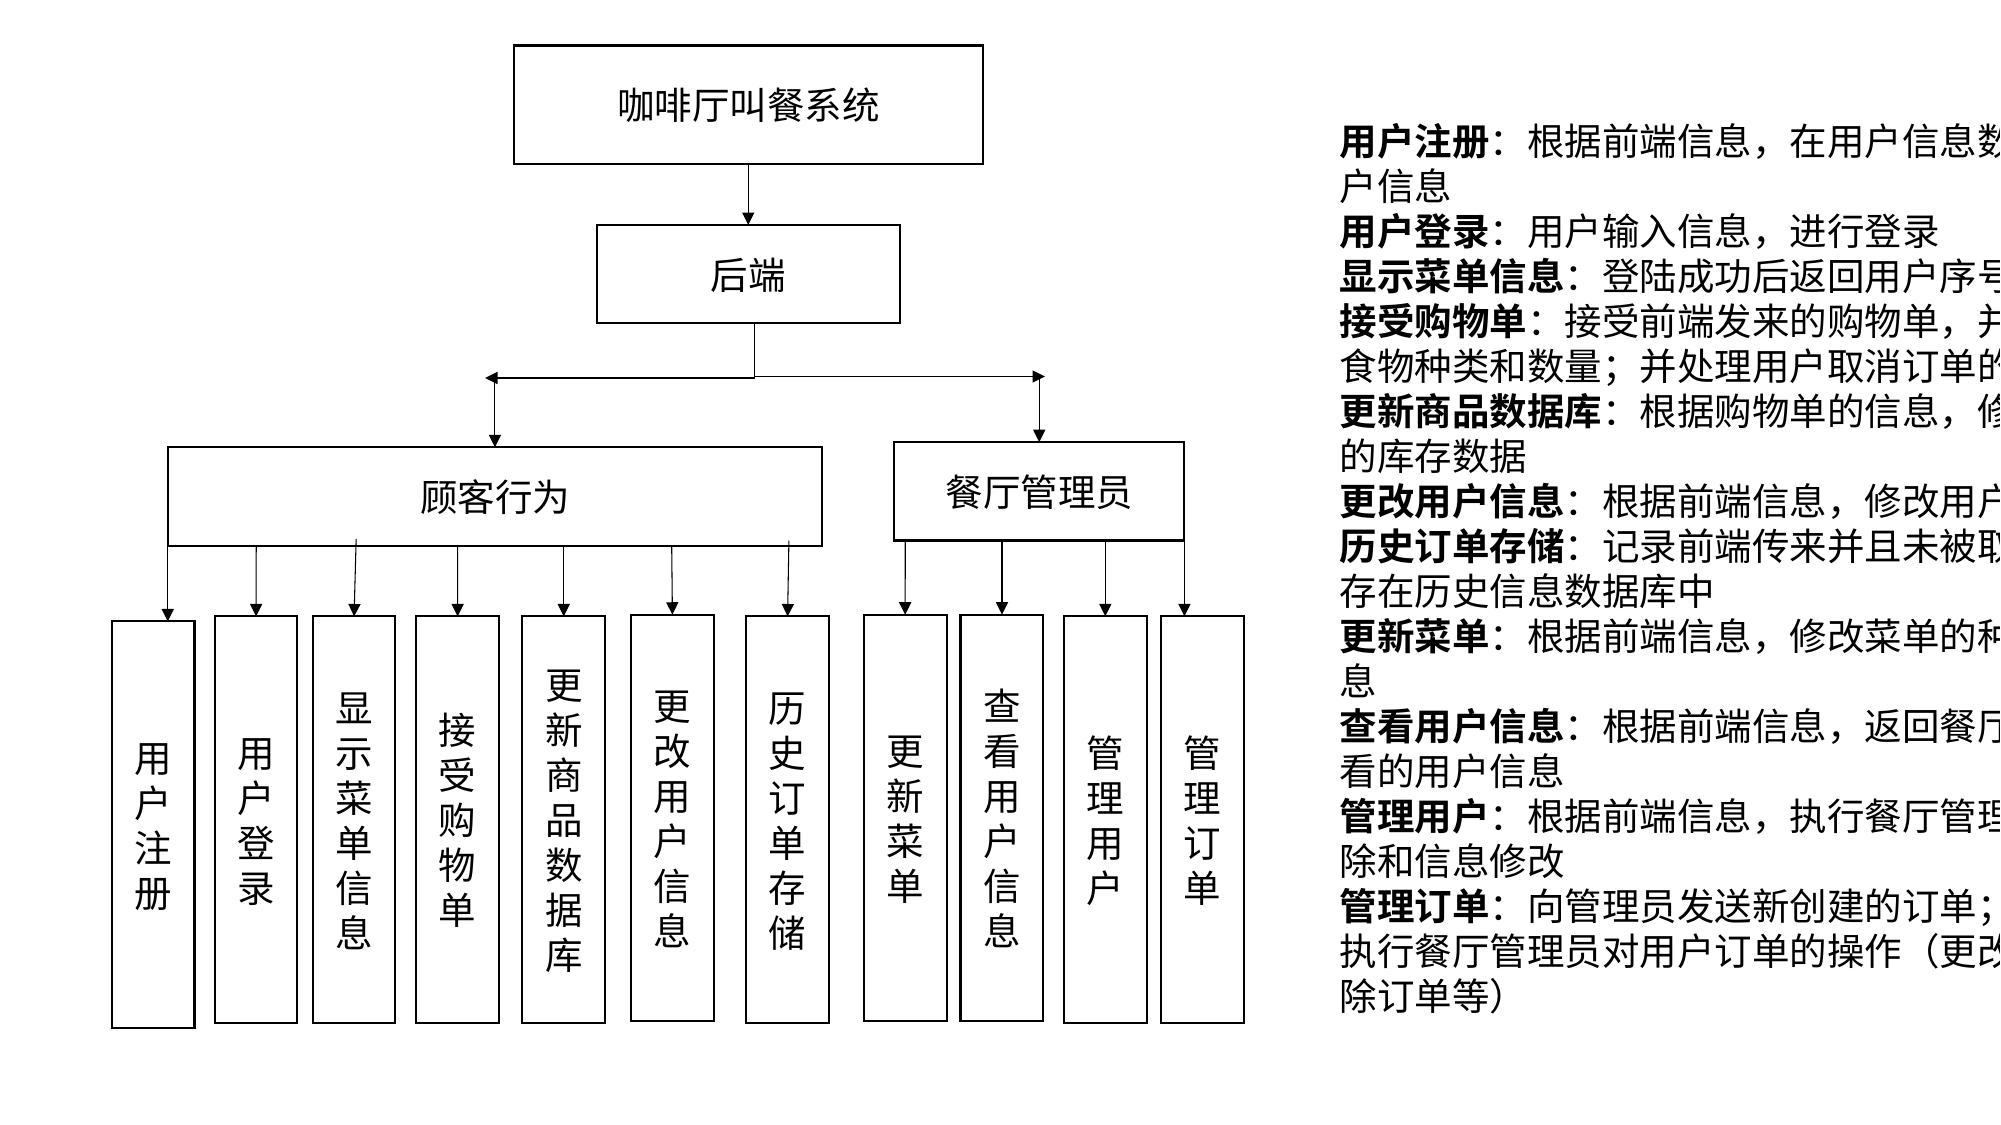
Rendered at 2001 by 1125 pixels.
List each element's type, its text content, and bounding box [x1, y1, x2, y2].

text_box 接受购物单 [415, 615, 500, 1024]
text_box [872, 204, 928, 495]
text_box 用户注册：根据前端信息，在用户信息数据库中新增用户信息 用户登录：用户输入信息，进行登录 显示菜单信息：登陆成功后返回用户序号，并展示菜单 接受购物单：接受前端发来的购物单，并处理购物单的食物种类和数量；并处理用户取消订单的请求 更新商品数据库：根据购物单的信息，修改商品数据库的库存数据 更改用户信息：根据前端信息，修改用户信息 历史订单存储：记录前端传来并且未被取消的订单，保存在历史信息数据库中 更新菜单：根据前端信息，修改菜单的种类、名称等信息 查看用户信息：根据前端信息，返回餐厅管理员要求查看的用户信息 管理用户：根据前端信息，执行餐厅管理员对用户的删除和信息修改 管理订单：向管理员发送新创建的订单；并据前端信息，执行餐厅管理员对用户订单的操作（更改食物信息，删除订单等） [1324, 110, 2000, 1115]
text_box 历史订单存储 [745, 615, 830, 1024]
text_box 后端 [648, 224, 872, 324]
text_box 餐厅管理员 [893, 441, 1185, 542]
text_box 用户注册 [111, 620, 196, 1029]
text_box 更新商品数据库 [521, 615, 606, 1024]
text_box 顾客行为 [167, 446, 823, 547]
text_box 管理用户 [1063, 615, 1148, 1024]
text_box 用户登录 [214, 615, 298, 1024]
text_box 显示菜单信息 [312, 615, 396, 1024]
text_box 管理订单 [1160, 615, 1245, 1024]
text_box 咖啡厅叫餐系统 [513, 44, 984, 165]
text_box 更改用户信息 [630, 614, 715, 1022]
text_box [592, 215, 648, 486]
text_box 查看用户信息 [959, 614, 1044, 1022]
text_box 更新菜单 [863, 614, 948, 1022]
